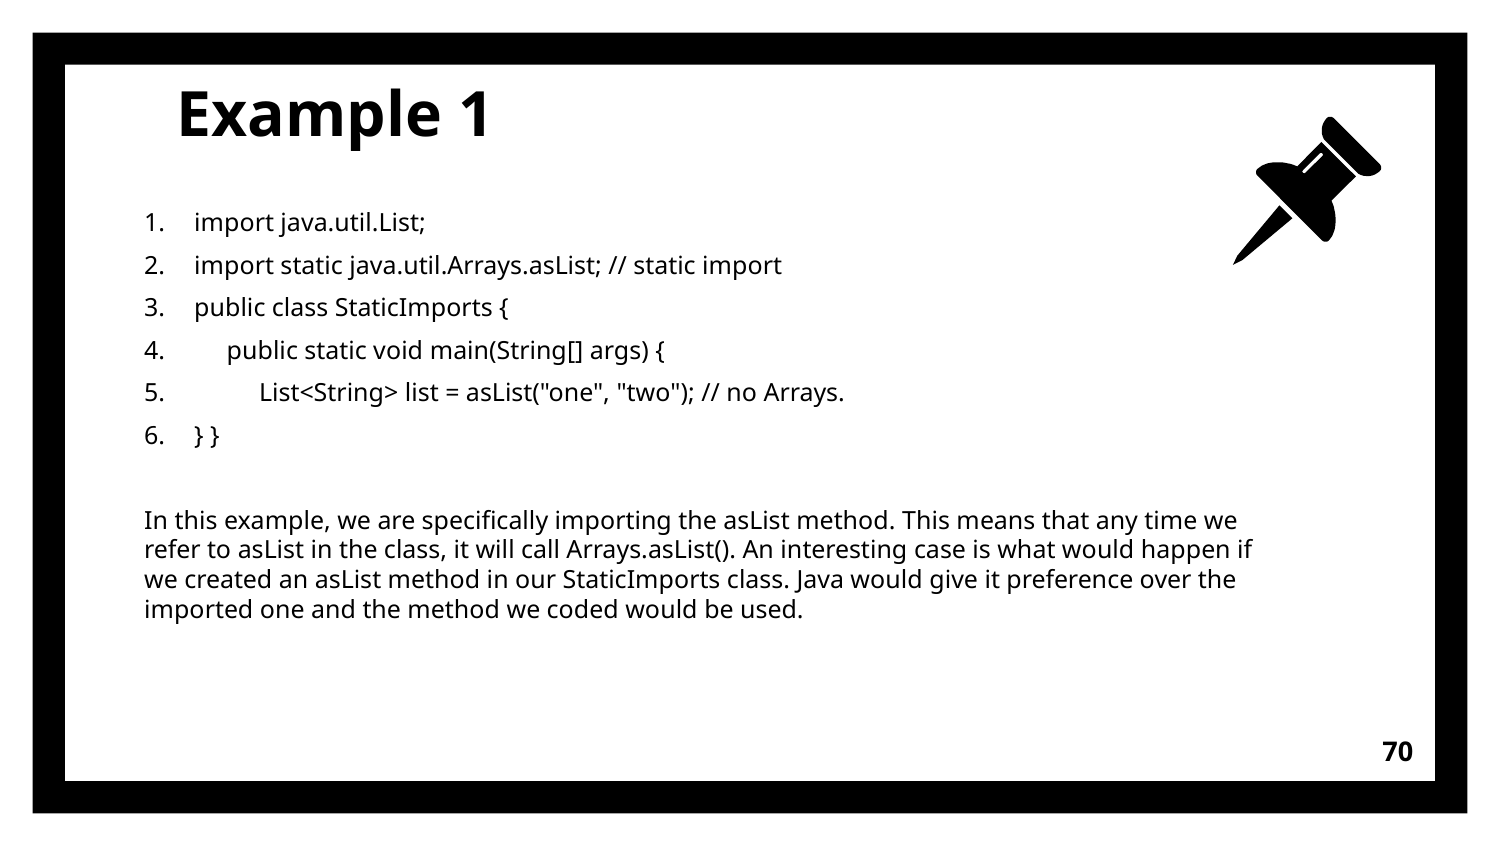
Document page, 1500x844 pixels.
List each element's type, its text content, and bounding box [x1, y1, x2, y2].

title Example 1 [96, 15, 1293, 164]
slide_number 70 [1338, 720, 1429, 786]
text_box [1232, 116, 1382, 266]
list import java.util.List; import static java.util.Arrays.asList; // static import public class StaticImports { public static void main(String[] args) { List<String> list = asList("one", "two"); // no Arrays. } } In this example, we are specifically importing the asList method. This means that any time we refer to asList in the class, it will call Arrays.asList(). An interesting case is what would happen if we created an asList method in our StaticImports class. Java would give it preference over the imported one and the method we coded would be used. [104, 191, 1293, 533]
